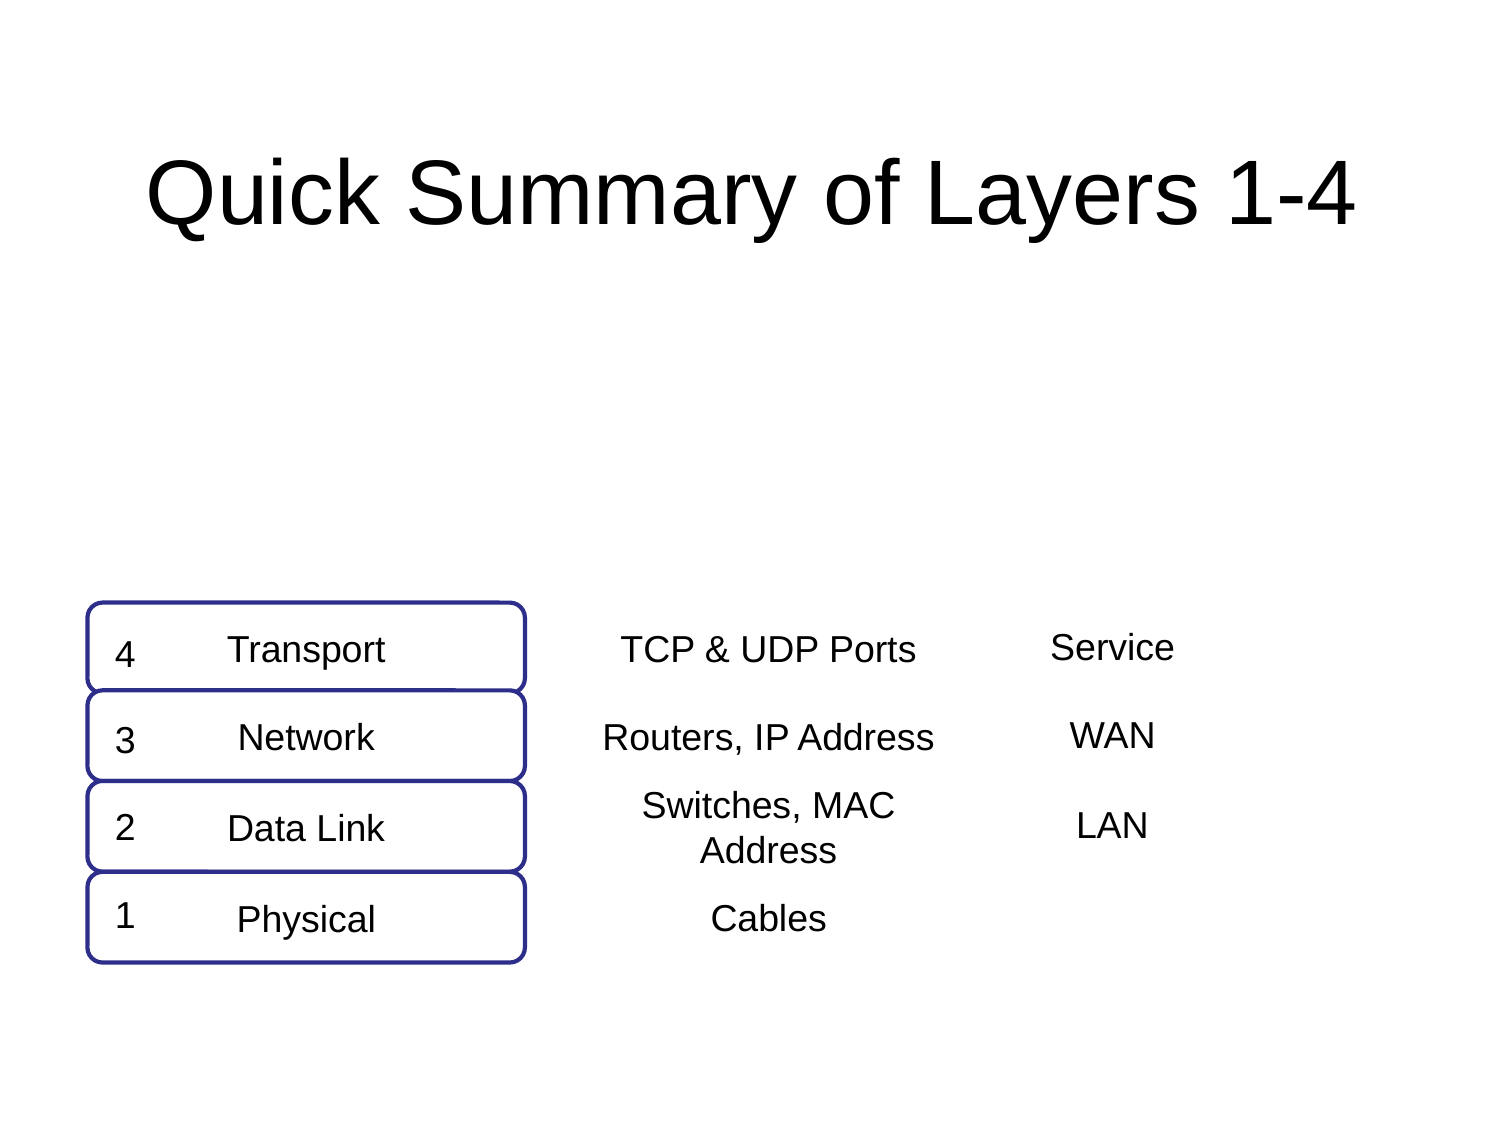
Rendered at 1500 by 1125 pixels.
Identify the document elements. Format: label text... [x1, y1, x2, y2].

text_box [562, 602, 976, 963]
title Quick Summary of Layers 1-4 [77, 112, 1428, 263]
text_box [1012, 599, 1213, 961]
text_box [87, 602, 526, 963]
